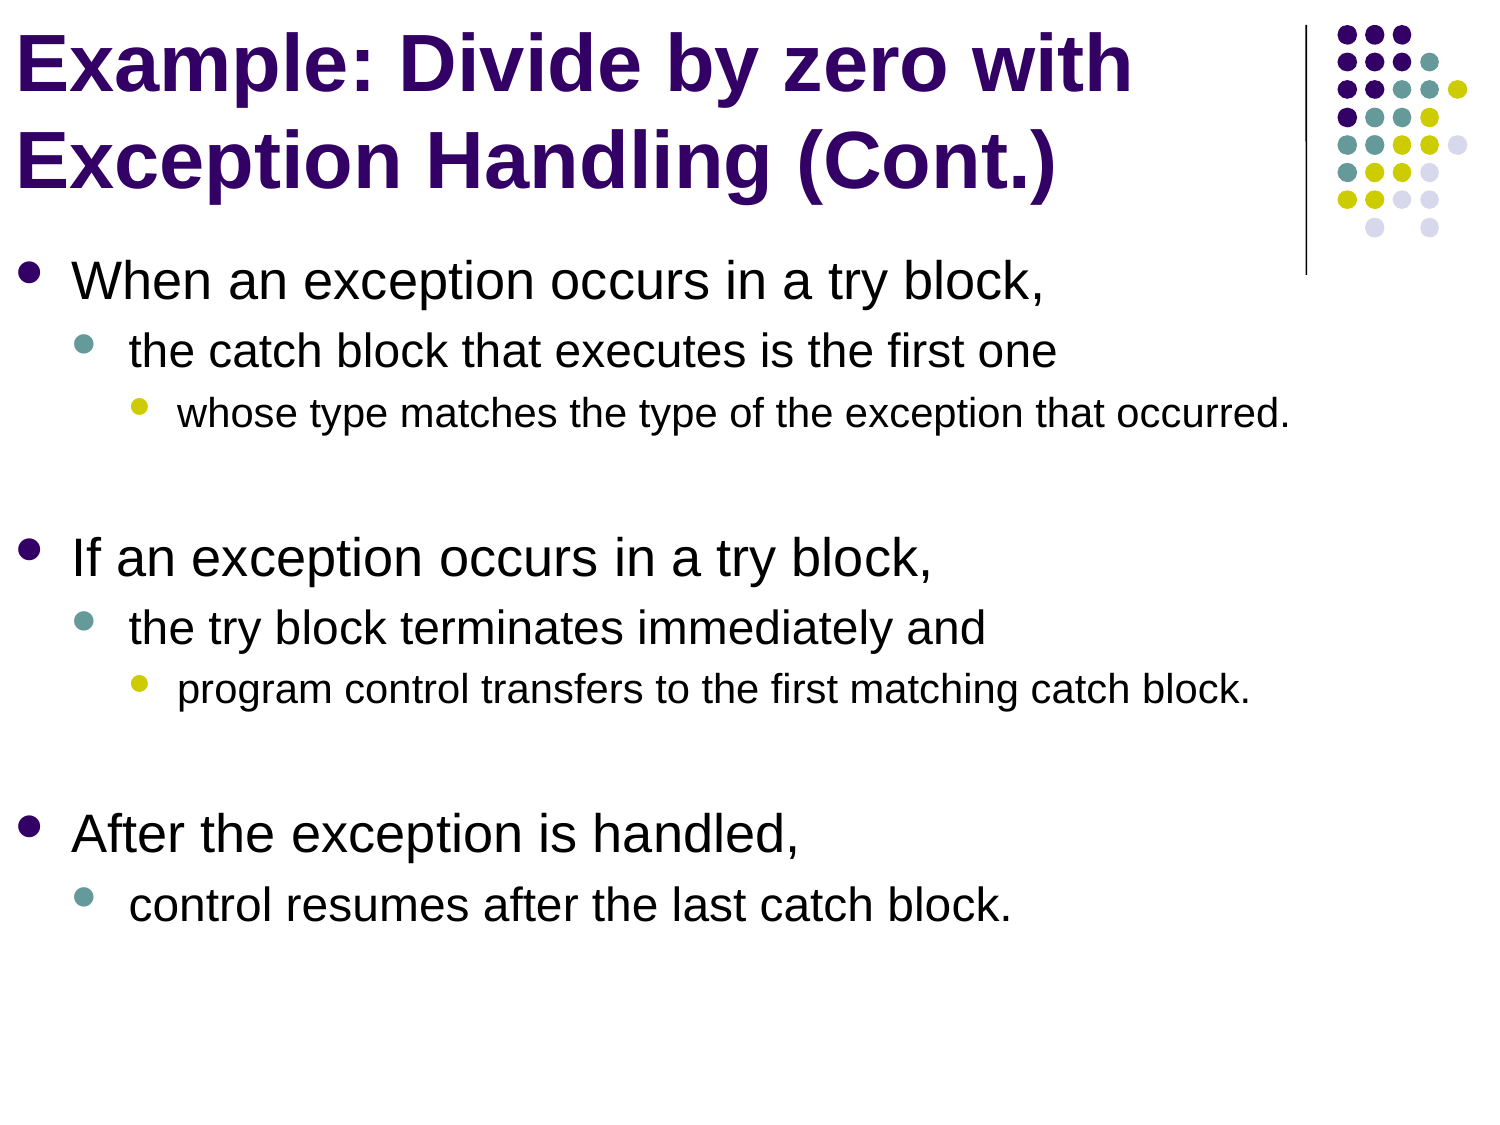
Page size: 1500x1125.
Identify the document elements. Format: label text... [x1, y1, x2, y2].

list When an exception occurs in a try block, the catch block that executes is the first one whose type matches the type of the exception that occurred. If an exception occurs in a try block, the try block terminates immediately and program control transfers to the first matching catch block. After the exception is handled, control resumes after the last catch block. [0, 237, 1500, 1125]
title Example: Divide by zero with Exception Handling (Cont.) [0, 0, 1300, 213]
